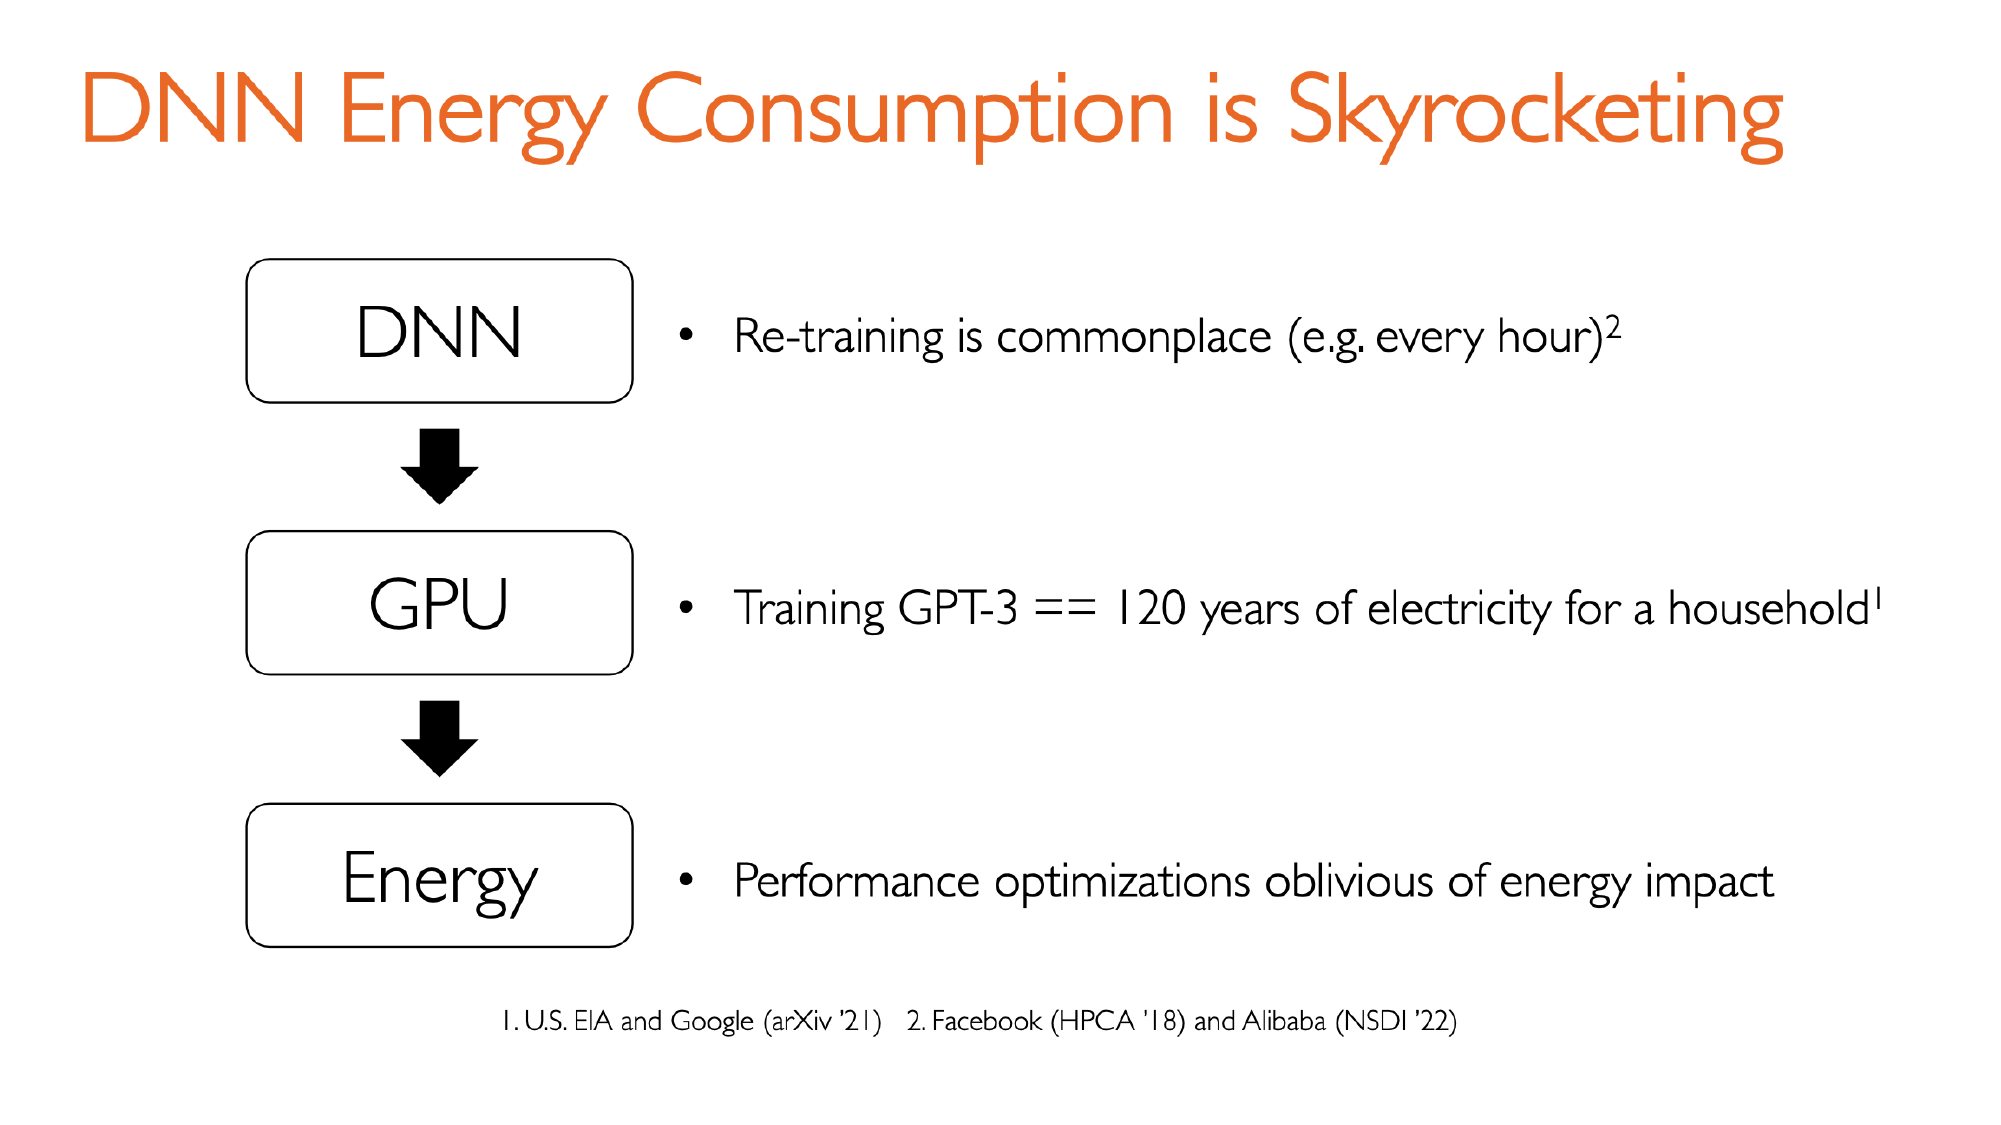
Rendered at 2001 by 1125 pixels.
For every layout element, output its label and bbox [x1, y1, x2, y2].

list [66, 50, 1933, 1048]
